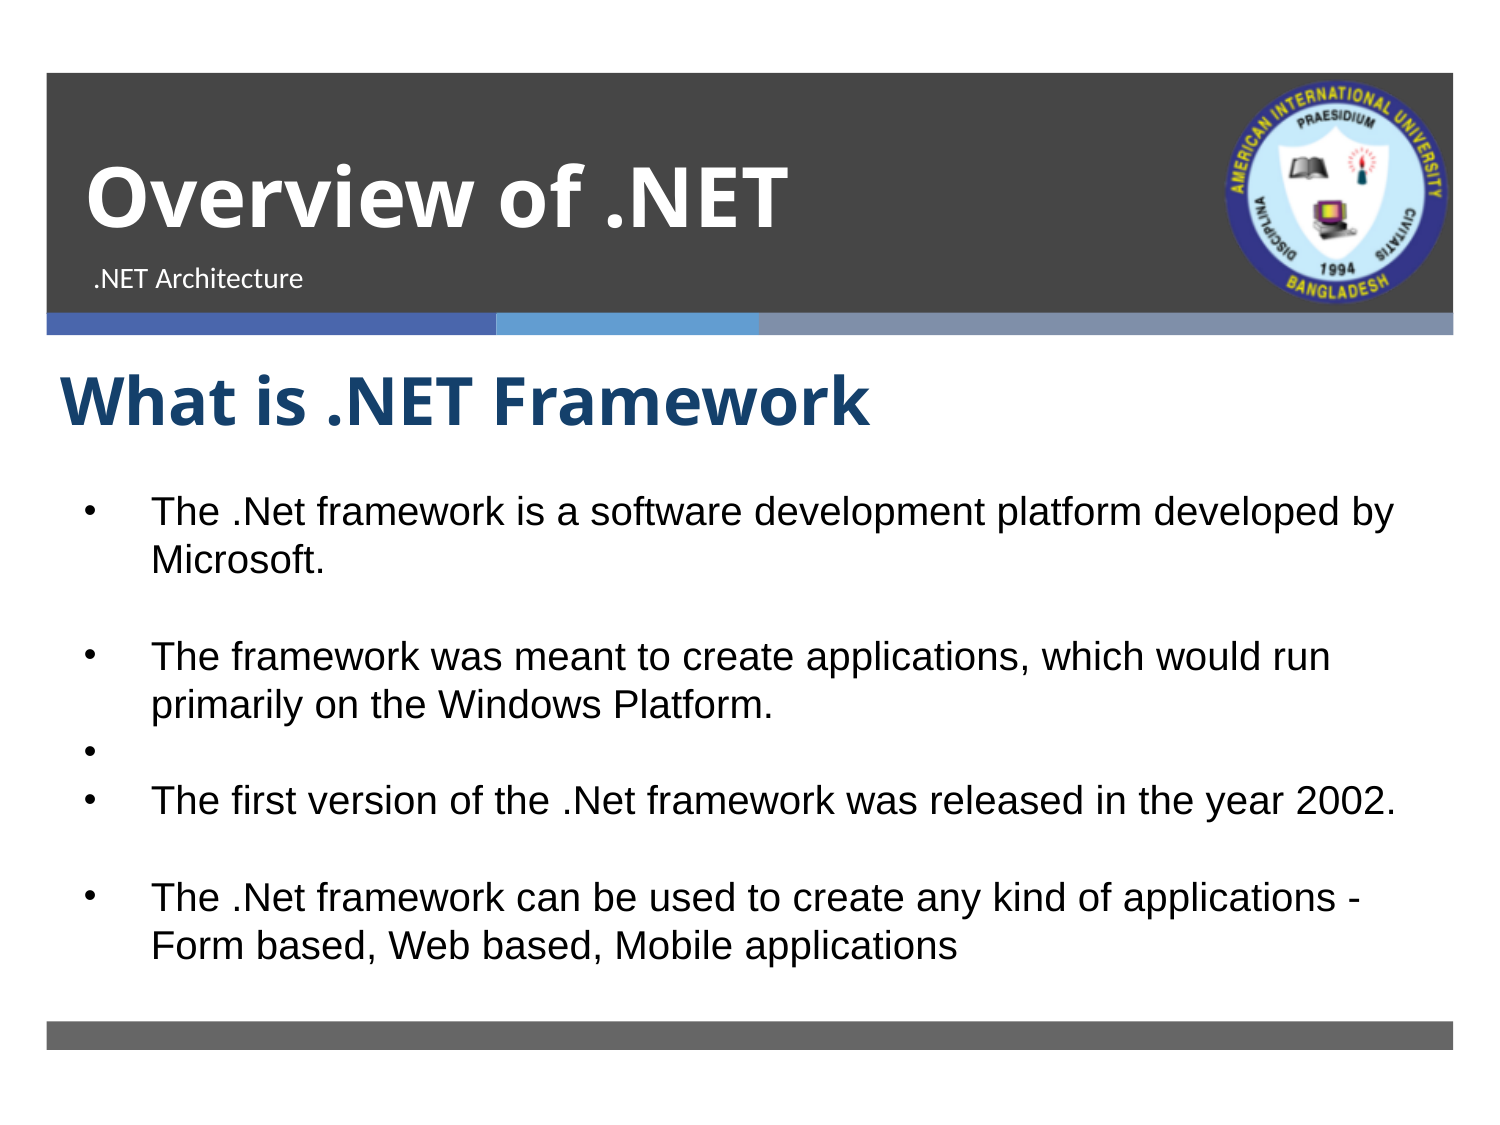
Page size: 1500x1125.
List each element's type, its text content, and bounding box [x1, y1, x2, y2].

text_box What is .NET Framework [44, 258, 1395, 446]
text_box The .Net framework is a software development platform developed by Microsoft. The framework was meant to create applications, which would run primarily on the Windows Platform. The first version of the .Net framework was released in the year 2002. The .Net framework can be used to create any kind of applications - Form based, Web based, Mobile applications [69, 429, 1449, 987]
subtitle .NET Architecture [78, 251, 1351, 258]
title Overview of .NET [69, 73, 1351, 253]
picture [1351, 75, 1454, 310]
